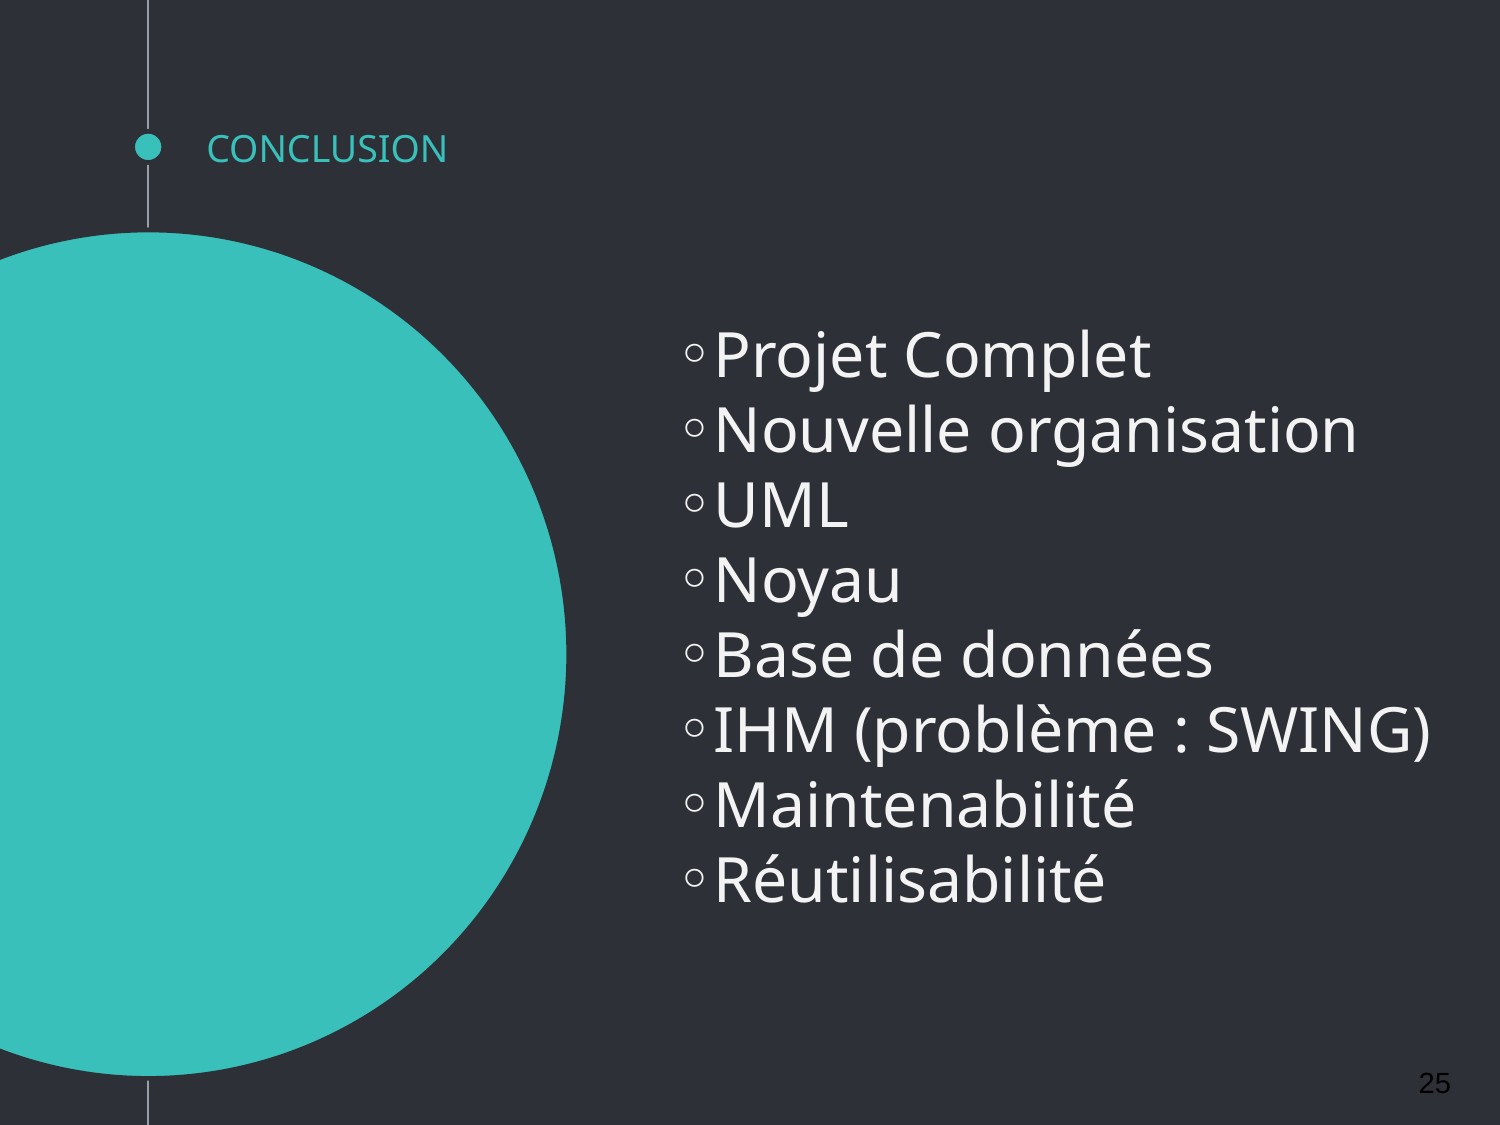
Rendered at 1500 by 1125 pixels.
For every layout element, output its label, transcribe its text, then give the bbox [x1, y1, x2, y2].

slide_number ‹#› [1403, 1038, 1494, 1125]
list Projet Complet Nouvelle organisation UML Noyau Base de données IHM (problème : SWING) Maintenabilité Réutilisabilité [623, 190, 1452, 1039]
picture [0, 229, 569, 1071]
title CONCLUSION [191, 109, 1317, 185]
